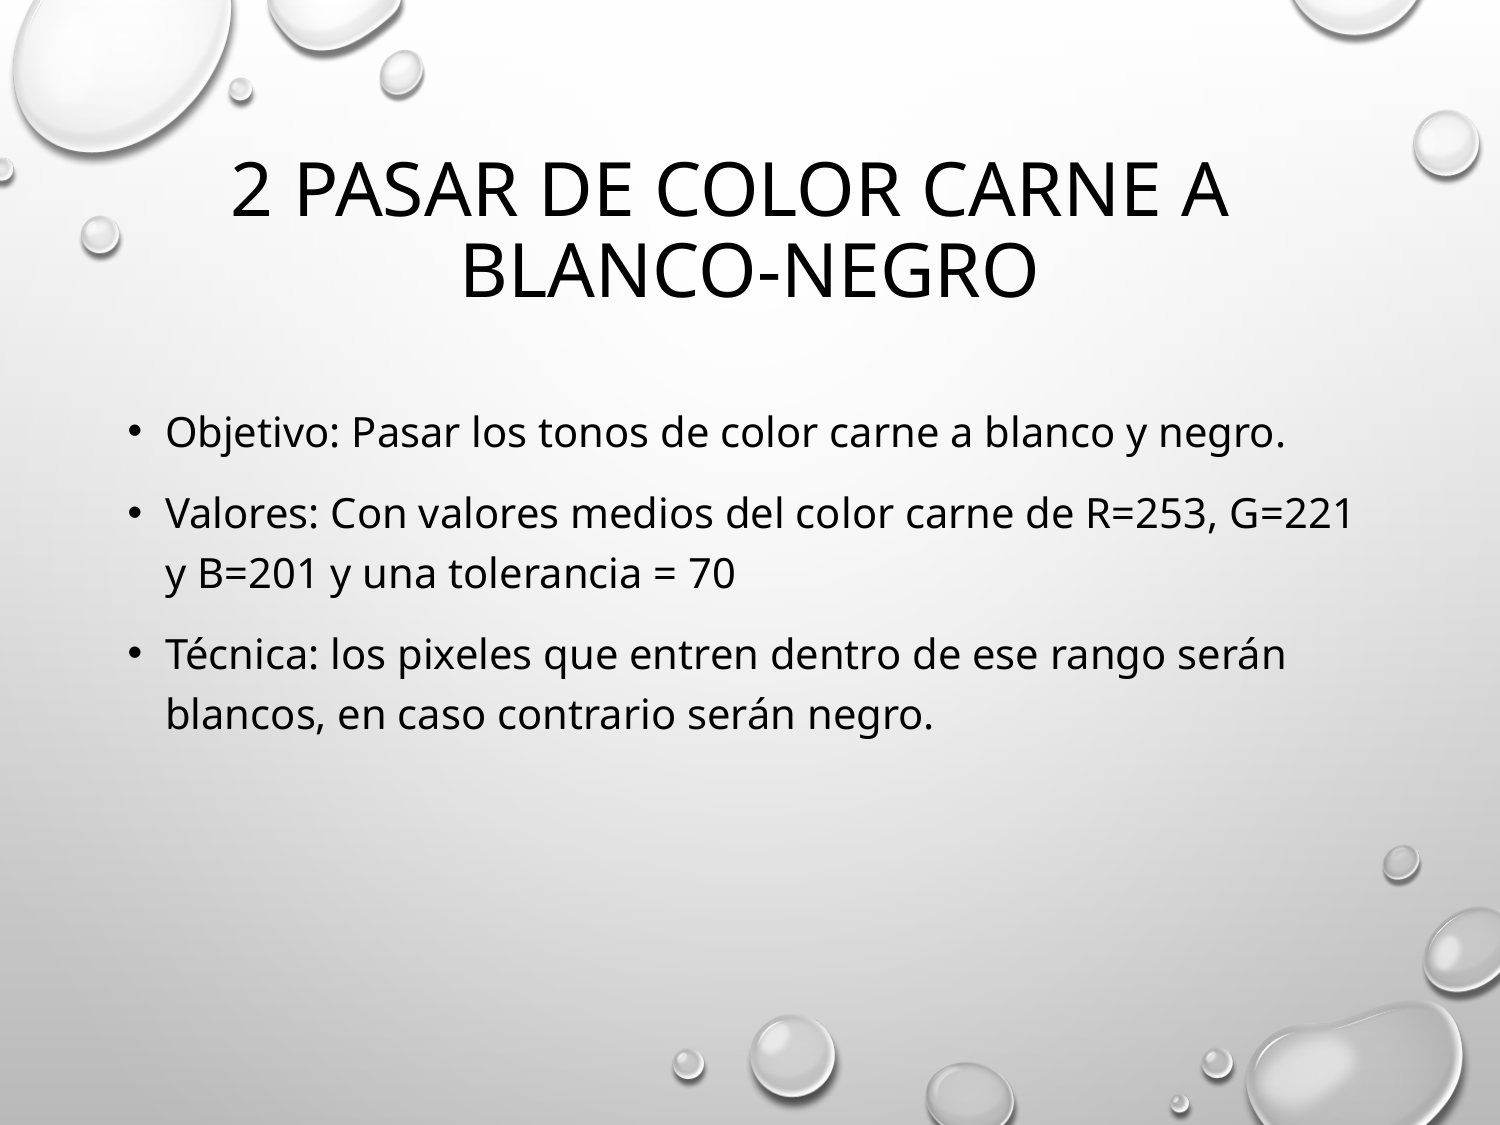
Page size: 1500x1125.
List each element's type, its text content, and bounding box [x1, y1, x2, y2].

title 2 Pasar de color carne a blanco-Negro [112, 101, 1388, 364]
list Objetivo: Pasar los tonos de color carne a blanco y negro. Valores: Con valores medios del color carne de R=253, G=221 y B=201 y una tolerancia = 70 Técnica: los pixeles que entren dentro de ese rango serán blancos, en caso contrario serán negro. [112, 388, 1388, 950]
picture [0, 0, 1500, 1125]
